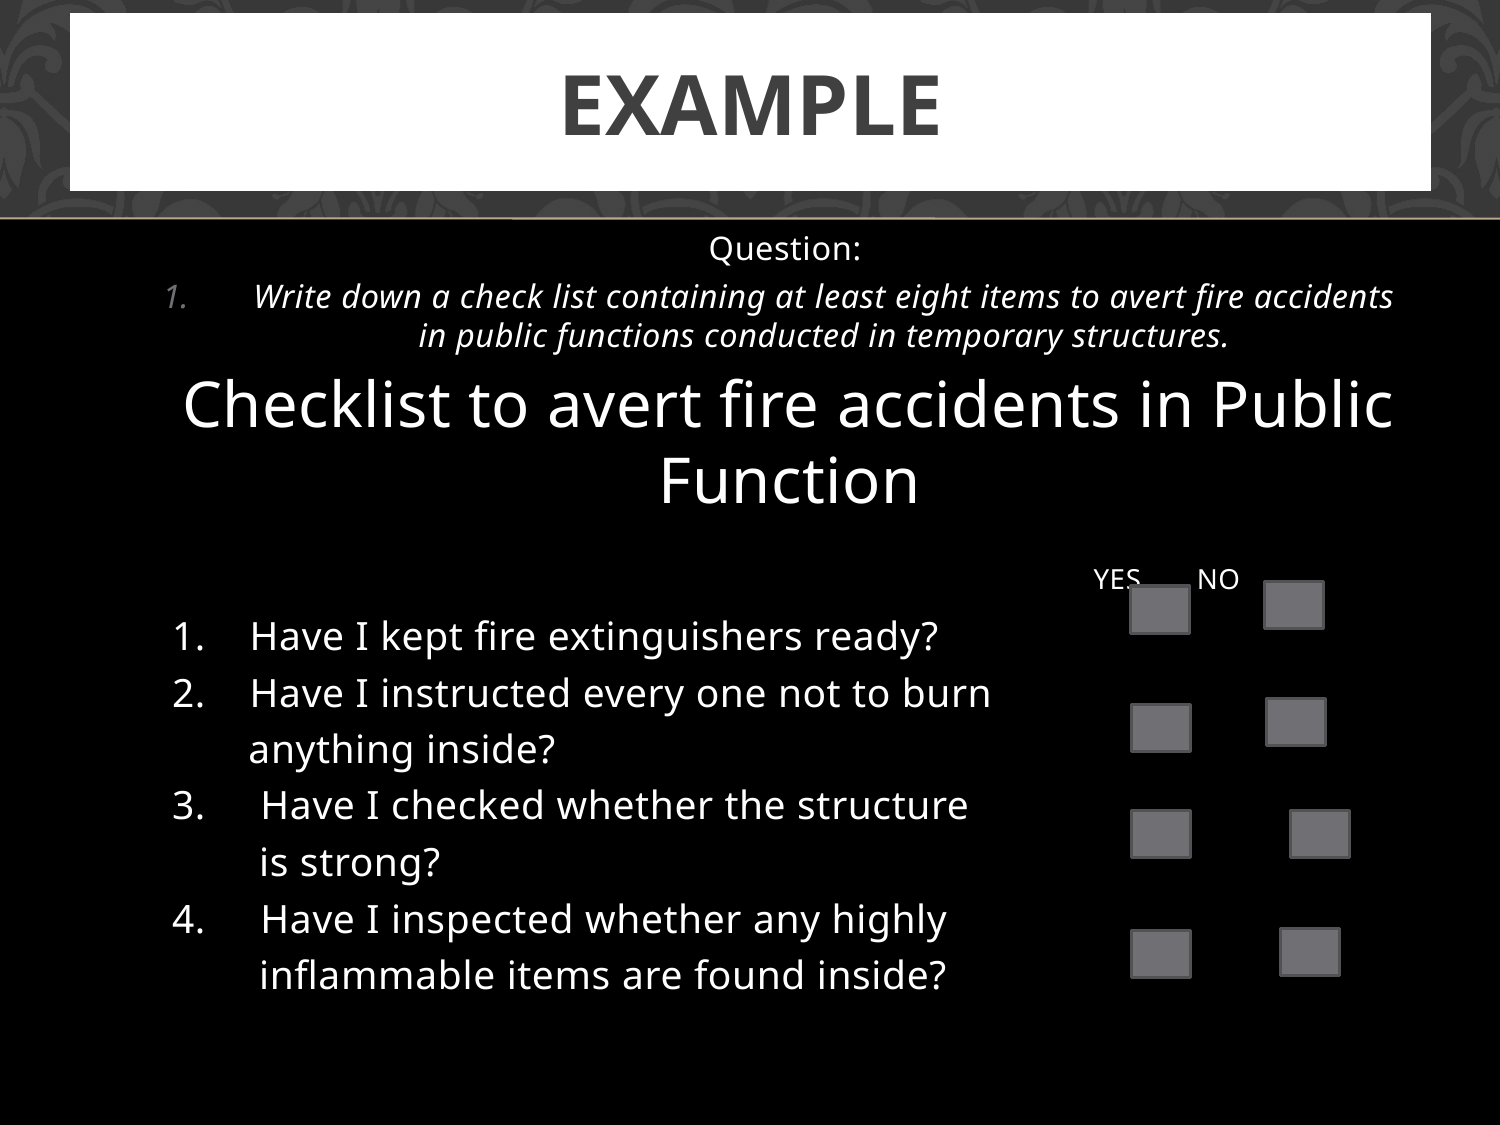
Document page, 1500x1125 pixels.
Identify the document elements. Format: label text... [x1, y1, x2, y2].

text_box [1129, 584, 1191, 635]
title Example [70, 13, 1431, 191]
text_box [1130, 929, 1192, 979]
list Question: Write down a check list containing at least eight items to avert fire accidents in public functions conducted in temporary structures. Checklist to avert fire accidents in Public Function YES NO 1. Have I kept fire extinguishers ready? 2. Have I instructed every one not to burn anything inside? 3. Have I checked whether the structure is strong? 4. Have I inspected whether any highly inflammable items are found inside? [147, 219, 1423, 1012]
text_box [1265, 697, 1327, 747]
text_box [1263, 580, 1325, 630]
text_box [1130, 809, 1192, 859]
text_box [1130, 703, 1192, 753]
text_box [1279, 927, 1341, 977]
text_box [1289, 809, 1351, 859]
